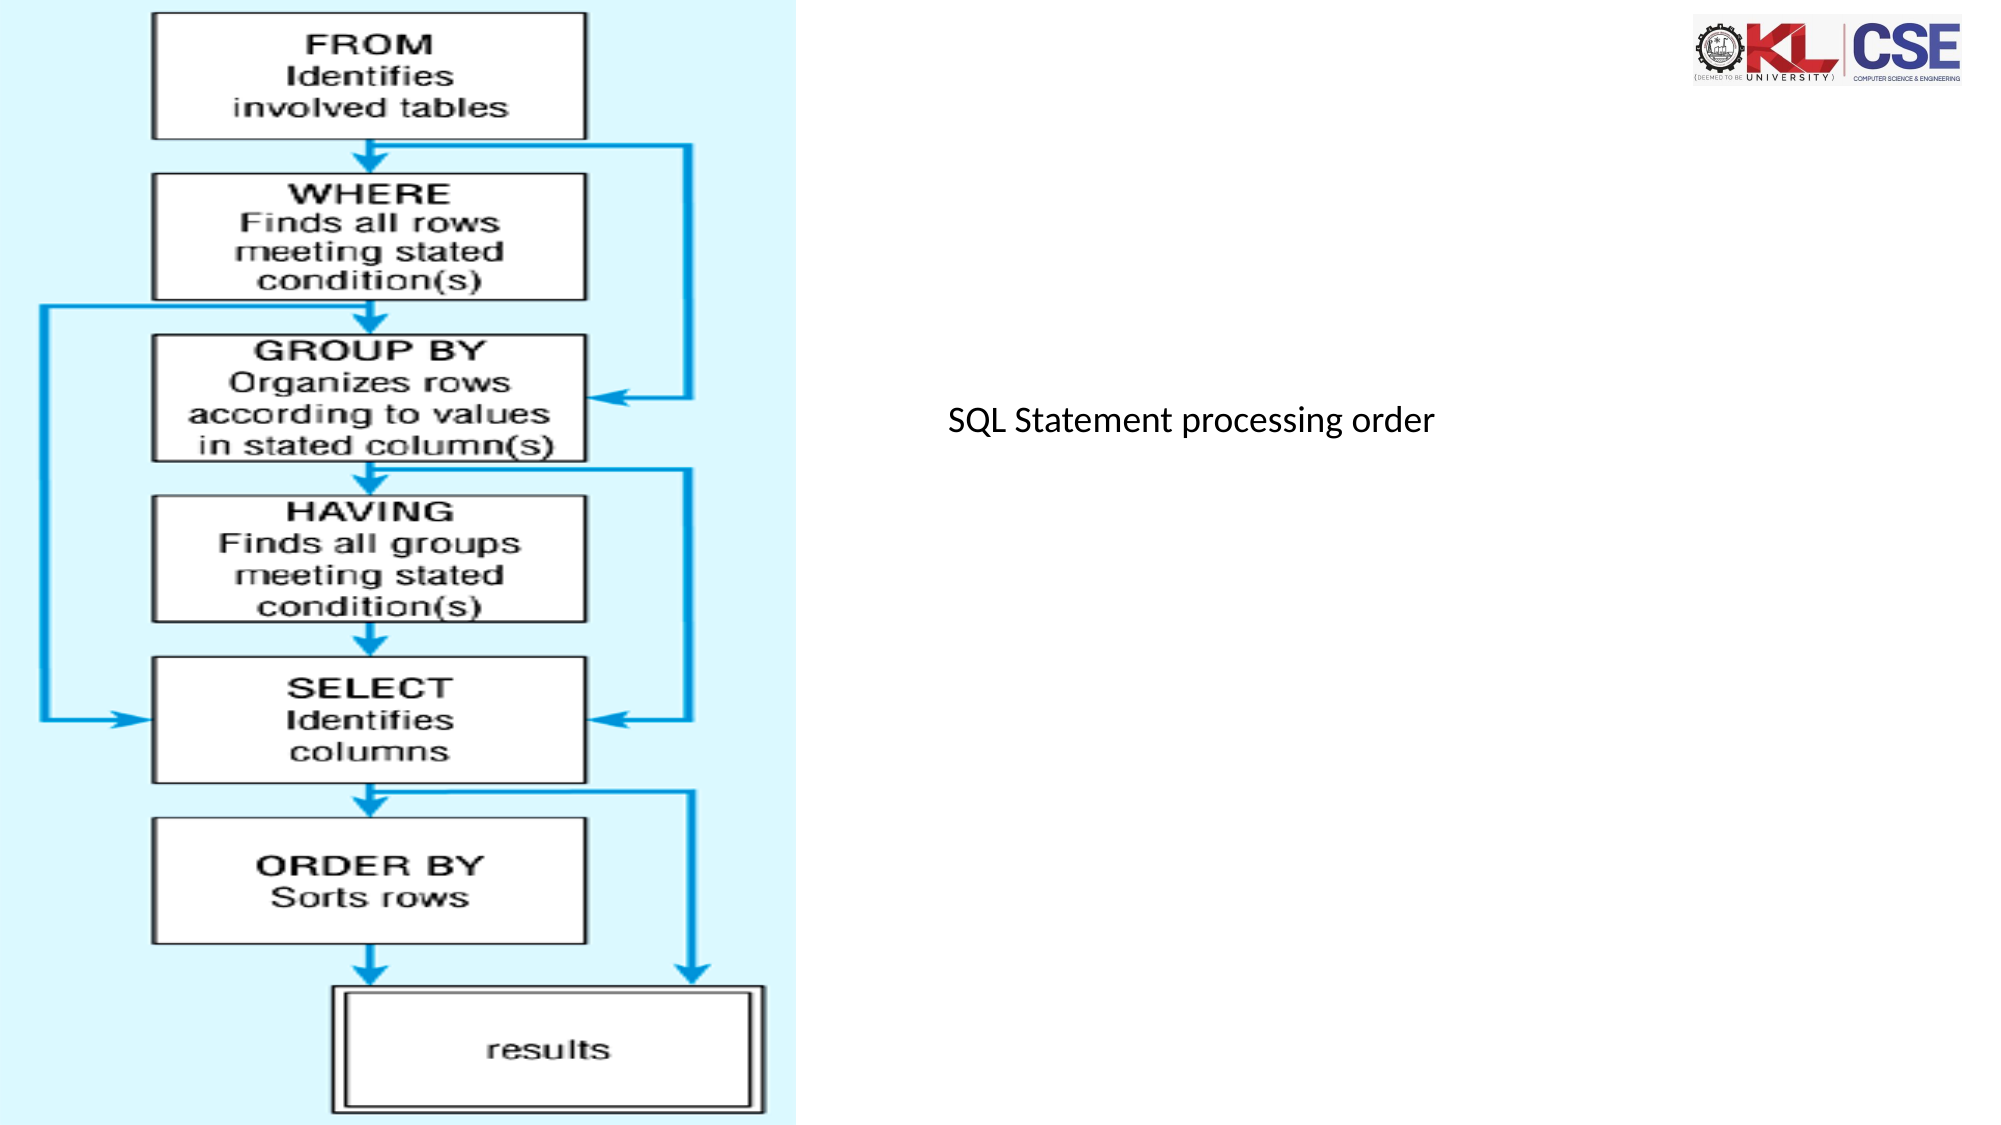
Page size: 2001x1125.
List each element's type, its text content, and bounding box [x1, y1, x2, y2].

picture [0, 0, 796, 1125]
picture [1693, 14, 1962, 86]
text_box SQL Statement processing order [933, 387, 1451, 448]
